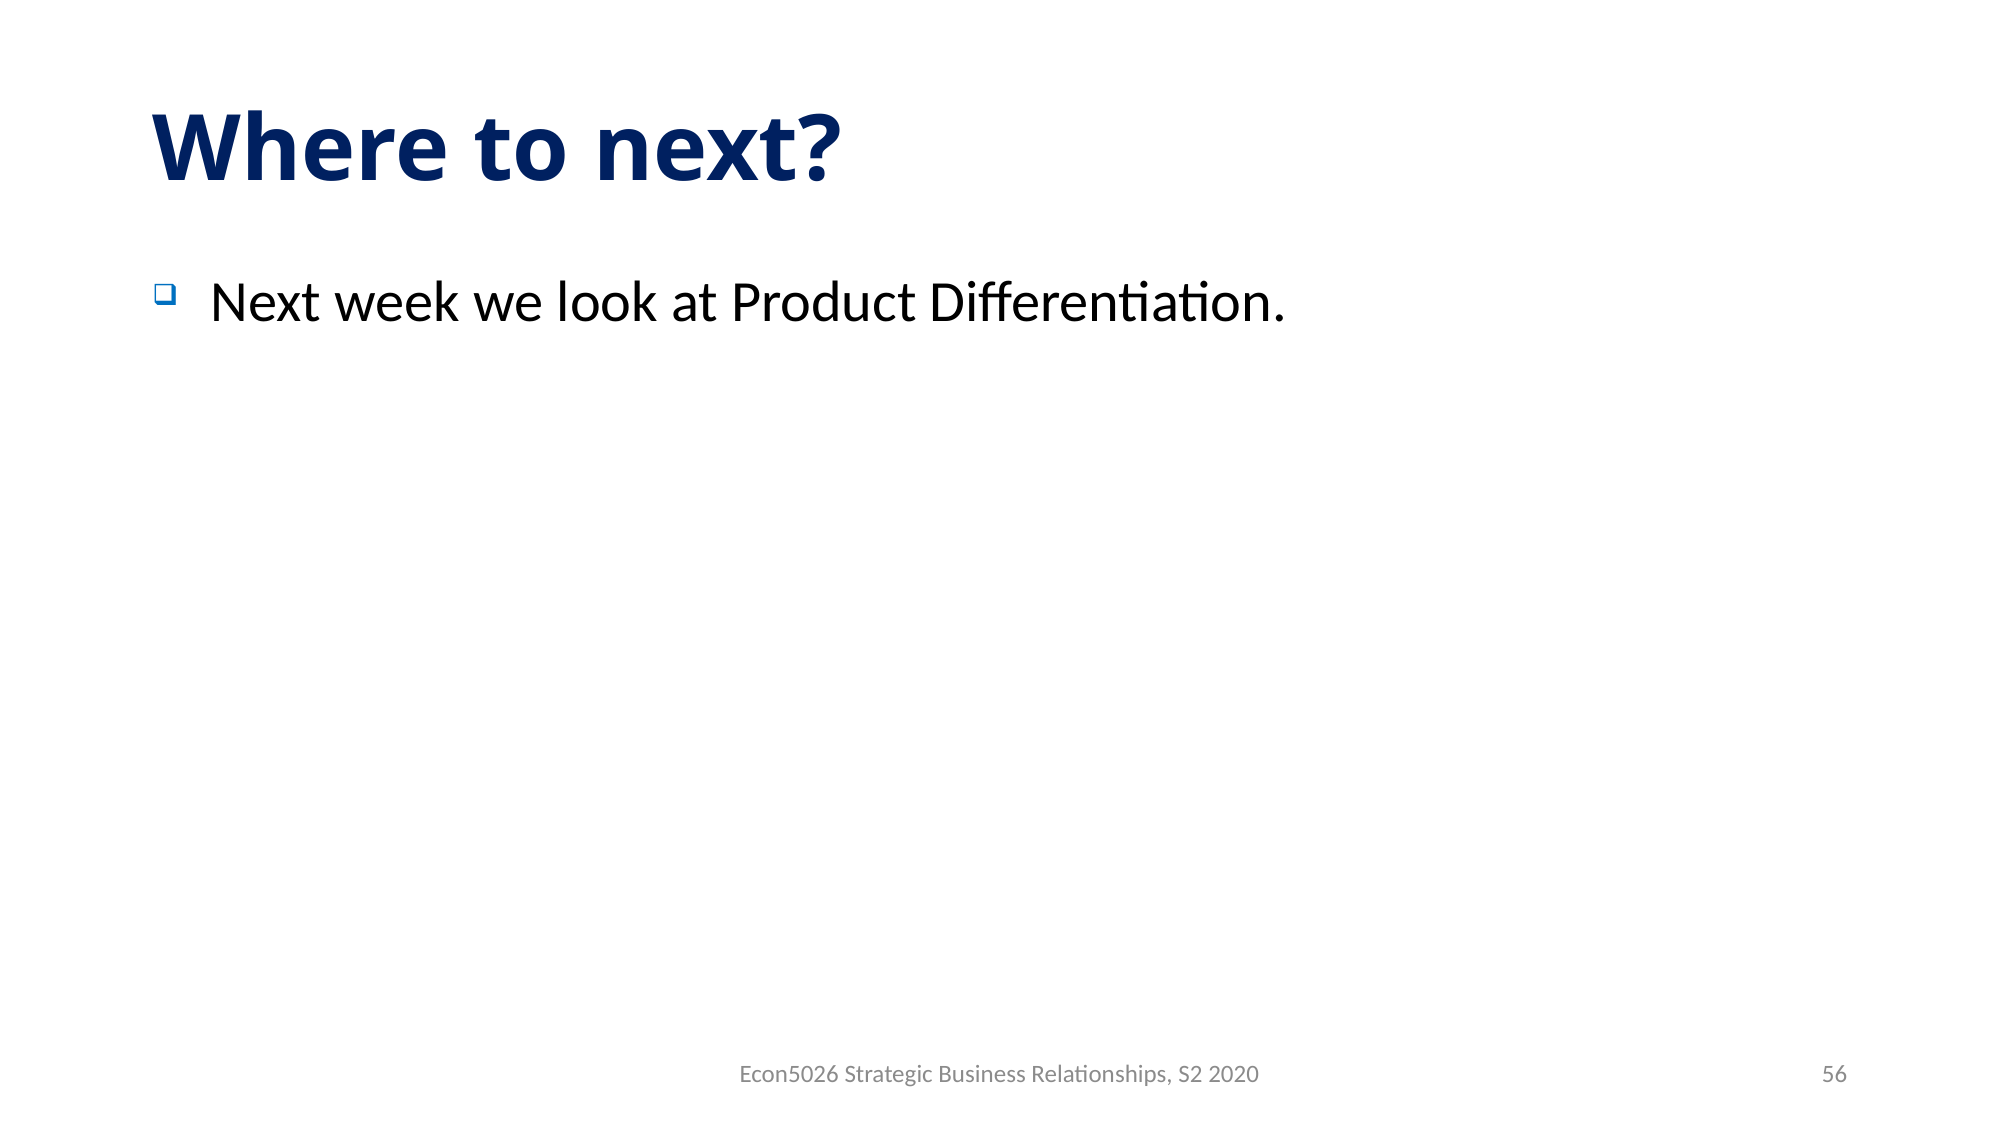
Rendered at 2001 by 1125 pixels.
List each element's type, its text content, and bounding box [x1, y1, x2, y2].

footer Econ5026 Strategic Business Relationships, S2 2020 [662, 1042, 1338, 1103]
list Next week we look at Product Differentiation. [137, 241, 1863, 1014]
title Where to next? [137, 59, 1863, 241]
slide_number 56 [1412, 1042, 1863, 1103]
